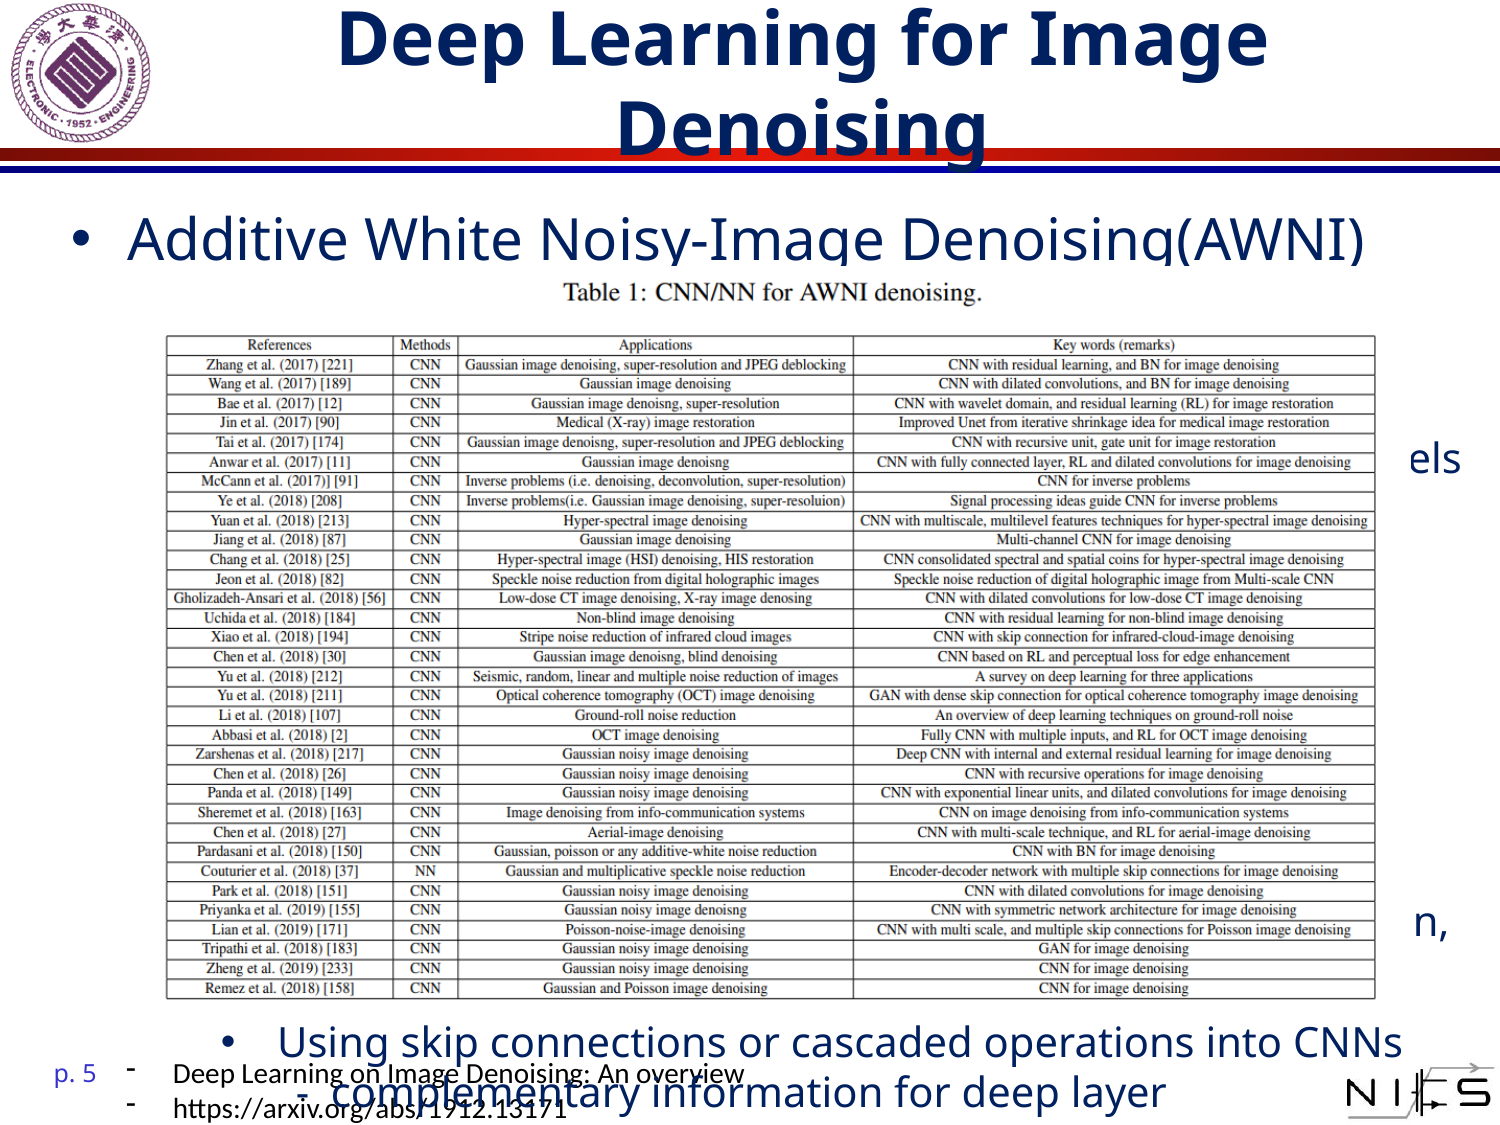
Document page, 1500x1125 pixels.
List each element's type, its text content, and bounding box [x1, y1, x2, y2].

slide_number p. 5 [0, 1049, 111, 1125]
text_box Additive White Noisy-Image Denoising(AWNI) Type of Noise: Gaussian, Poisson, Salt, Pepper, etc. NN for AWNI denoising(architecture design) fusing features from multiple inputs - parts(patches), perspectives(e.g. multiple scales), channels of a sample Changing the loss function - characteristic of nature images(e.g. Euclidean + perceptual loss) Increasing depth or width of the CNN - enlarged receptive field size / model capacity Adding some auxiliary plug-ins into CNNs - expressive ability: activation function, dilated convolution, etc. Using skip connections or cascaded operations into CNNs - complementary information for deep layer [55, 194, 1480, 1040]
text_box Deep Learning on Image Denoising: An overview https://arxiv.org/abs/1912.13171 [111, 1046, 1389, 1125]
title Deep Learning for Image Denoising [158, 17, 1447, 143]
picture [1389, 1058, 1500, 1125]
picture [124, 266, 1411, 1015]
picture [0, 0, 160, 148]
